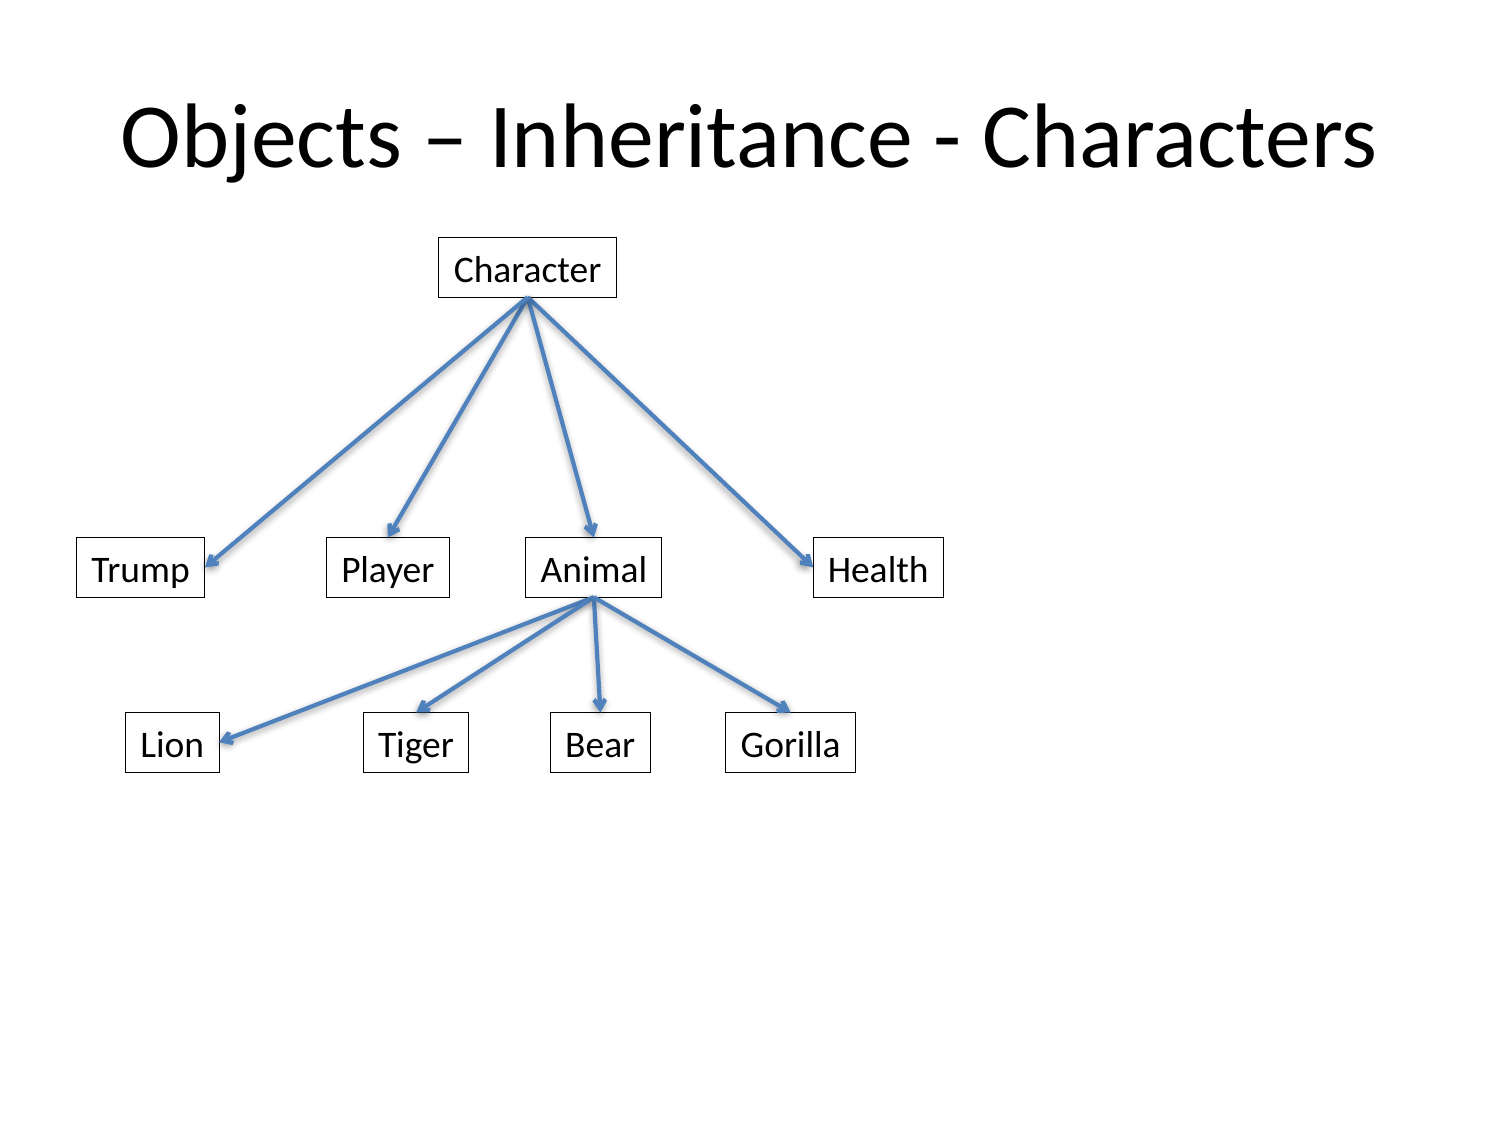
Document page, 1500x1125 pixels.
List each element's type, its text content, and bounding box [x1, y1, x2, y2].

text_box Gorilla [725, 712, 856, 773]
text_box Lion [125, 712, 220, 773]
text_box Bear [550, 722, 651, 773]
text_box Health [813, 537, 944, 598]
text_box Tiger [363, 751, 469, 773]
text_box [415, 597, 590, 713]
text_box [534, 297, 813, 569]
title Objects – Inheritance - Characters [75, 37, 1425, 225]
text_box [593, 597, 791, 713]
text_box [219, 597, 595, 743]
text_box Trump [76, 537, 205, 598]
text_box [532, 297, 595, 538]
text_box Character [438, 237, 617, 296]
text_box Player [326, 578, 450, 596]
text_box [206, 297, 528, 569]
text_box Animal [525, 578, 662, 596]
